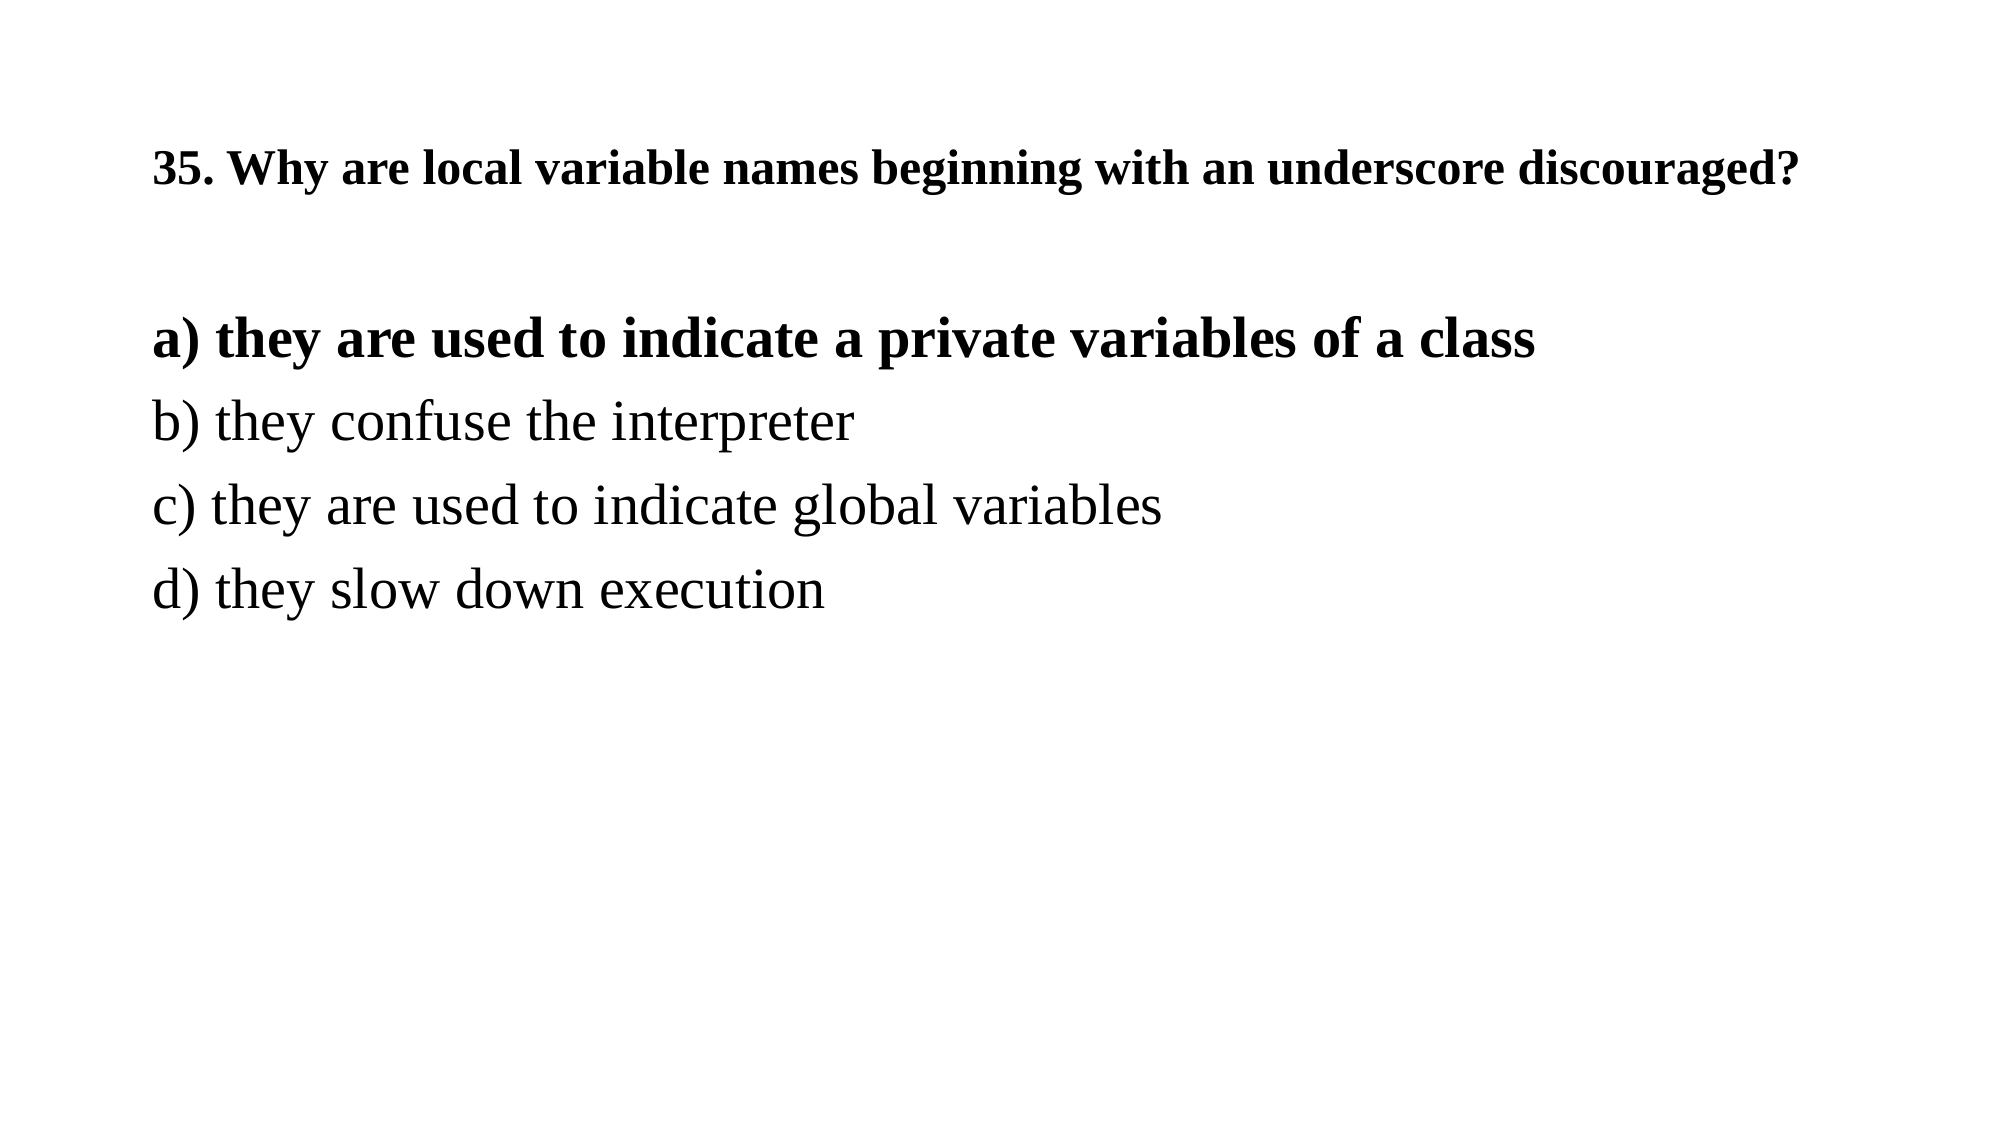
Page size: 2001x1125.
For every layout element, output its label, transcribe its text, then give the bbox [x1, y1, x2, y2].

text_box a) they are used to indicate a private variables of a class b) they confuse the interpreter c) they are used to indicate global variables d) they slow down execution [137, 299, 1863, 1014]
text_box 35. Why are local variable names beginning with an underscore discouraged? [137, 59, 1863, 278]
